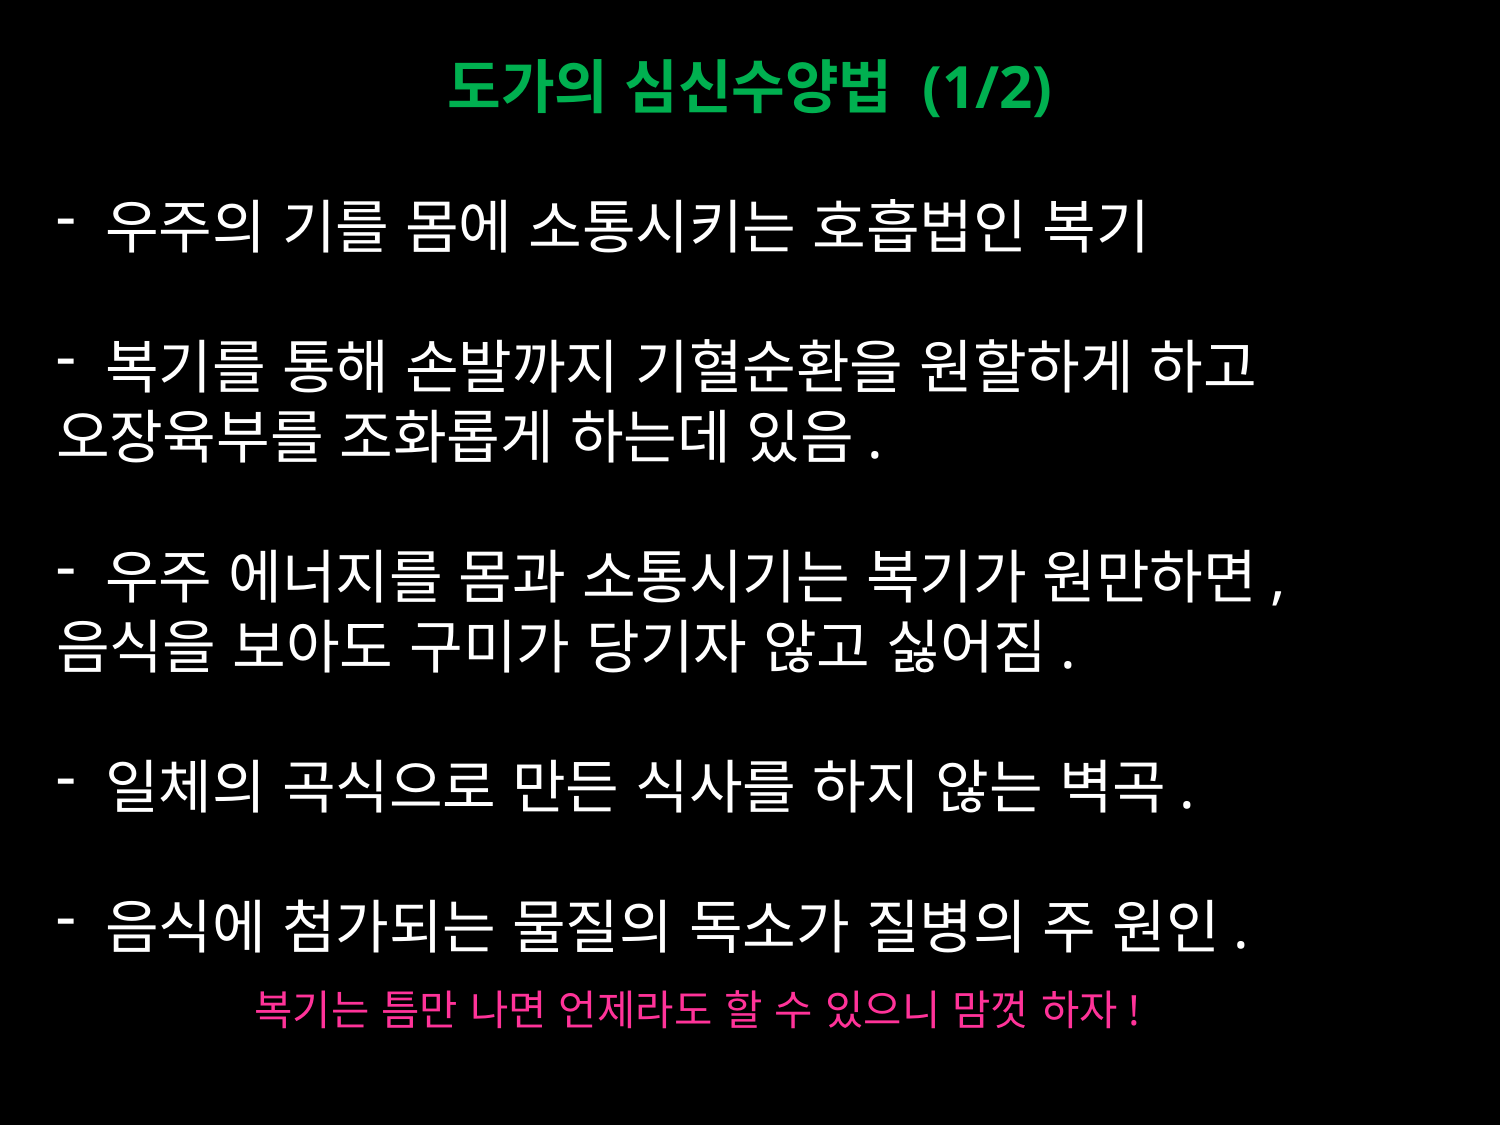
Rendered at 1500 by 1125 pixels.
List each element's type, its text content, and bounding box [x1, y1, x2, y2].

text_box 도가의 심신수양법 (1/2) 우주의 기를 몸에 소통시키는 호흡법인 복기 복기를 통해 손발까지 기혈순환을 원할하게 하고 오장육부를 조화롭게 하는데 있음. 우주 에너지를 몸과 소통시기는 복기가 원만하면, 음식을 보아도 구미가 당기자 않고 싫어짐. 일체의 곡식으로 만든 식사를 하지 않는 벽곡. 음식에 첨가되는 물질의 독소가 질병의 주 원인. [41, 42, 1459, 1038]
text_box 복기는 틈만 나면 언제라도 할 수 있으니 맘껏 하자! [239, 975, 1155, 1041]
